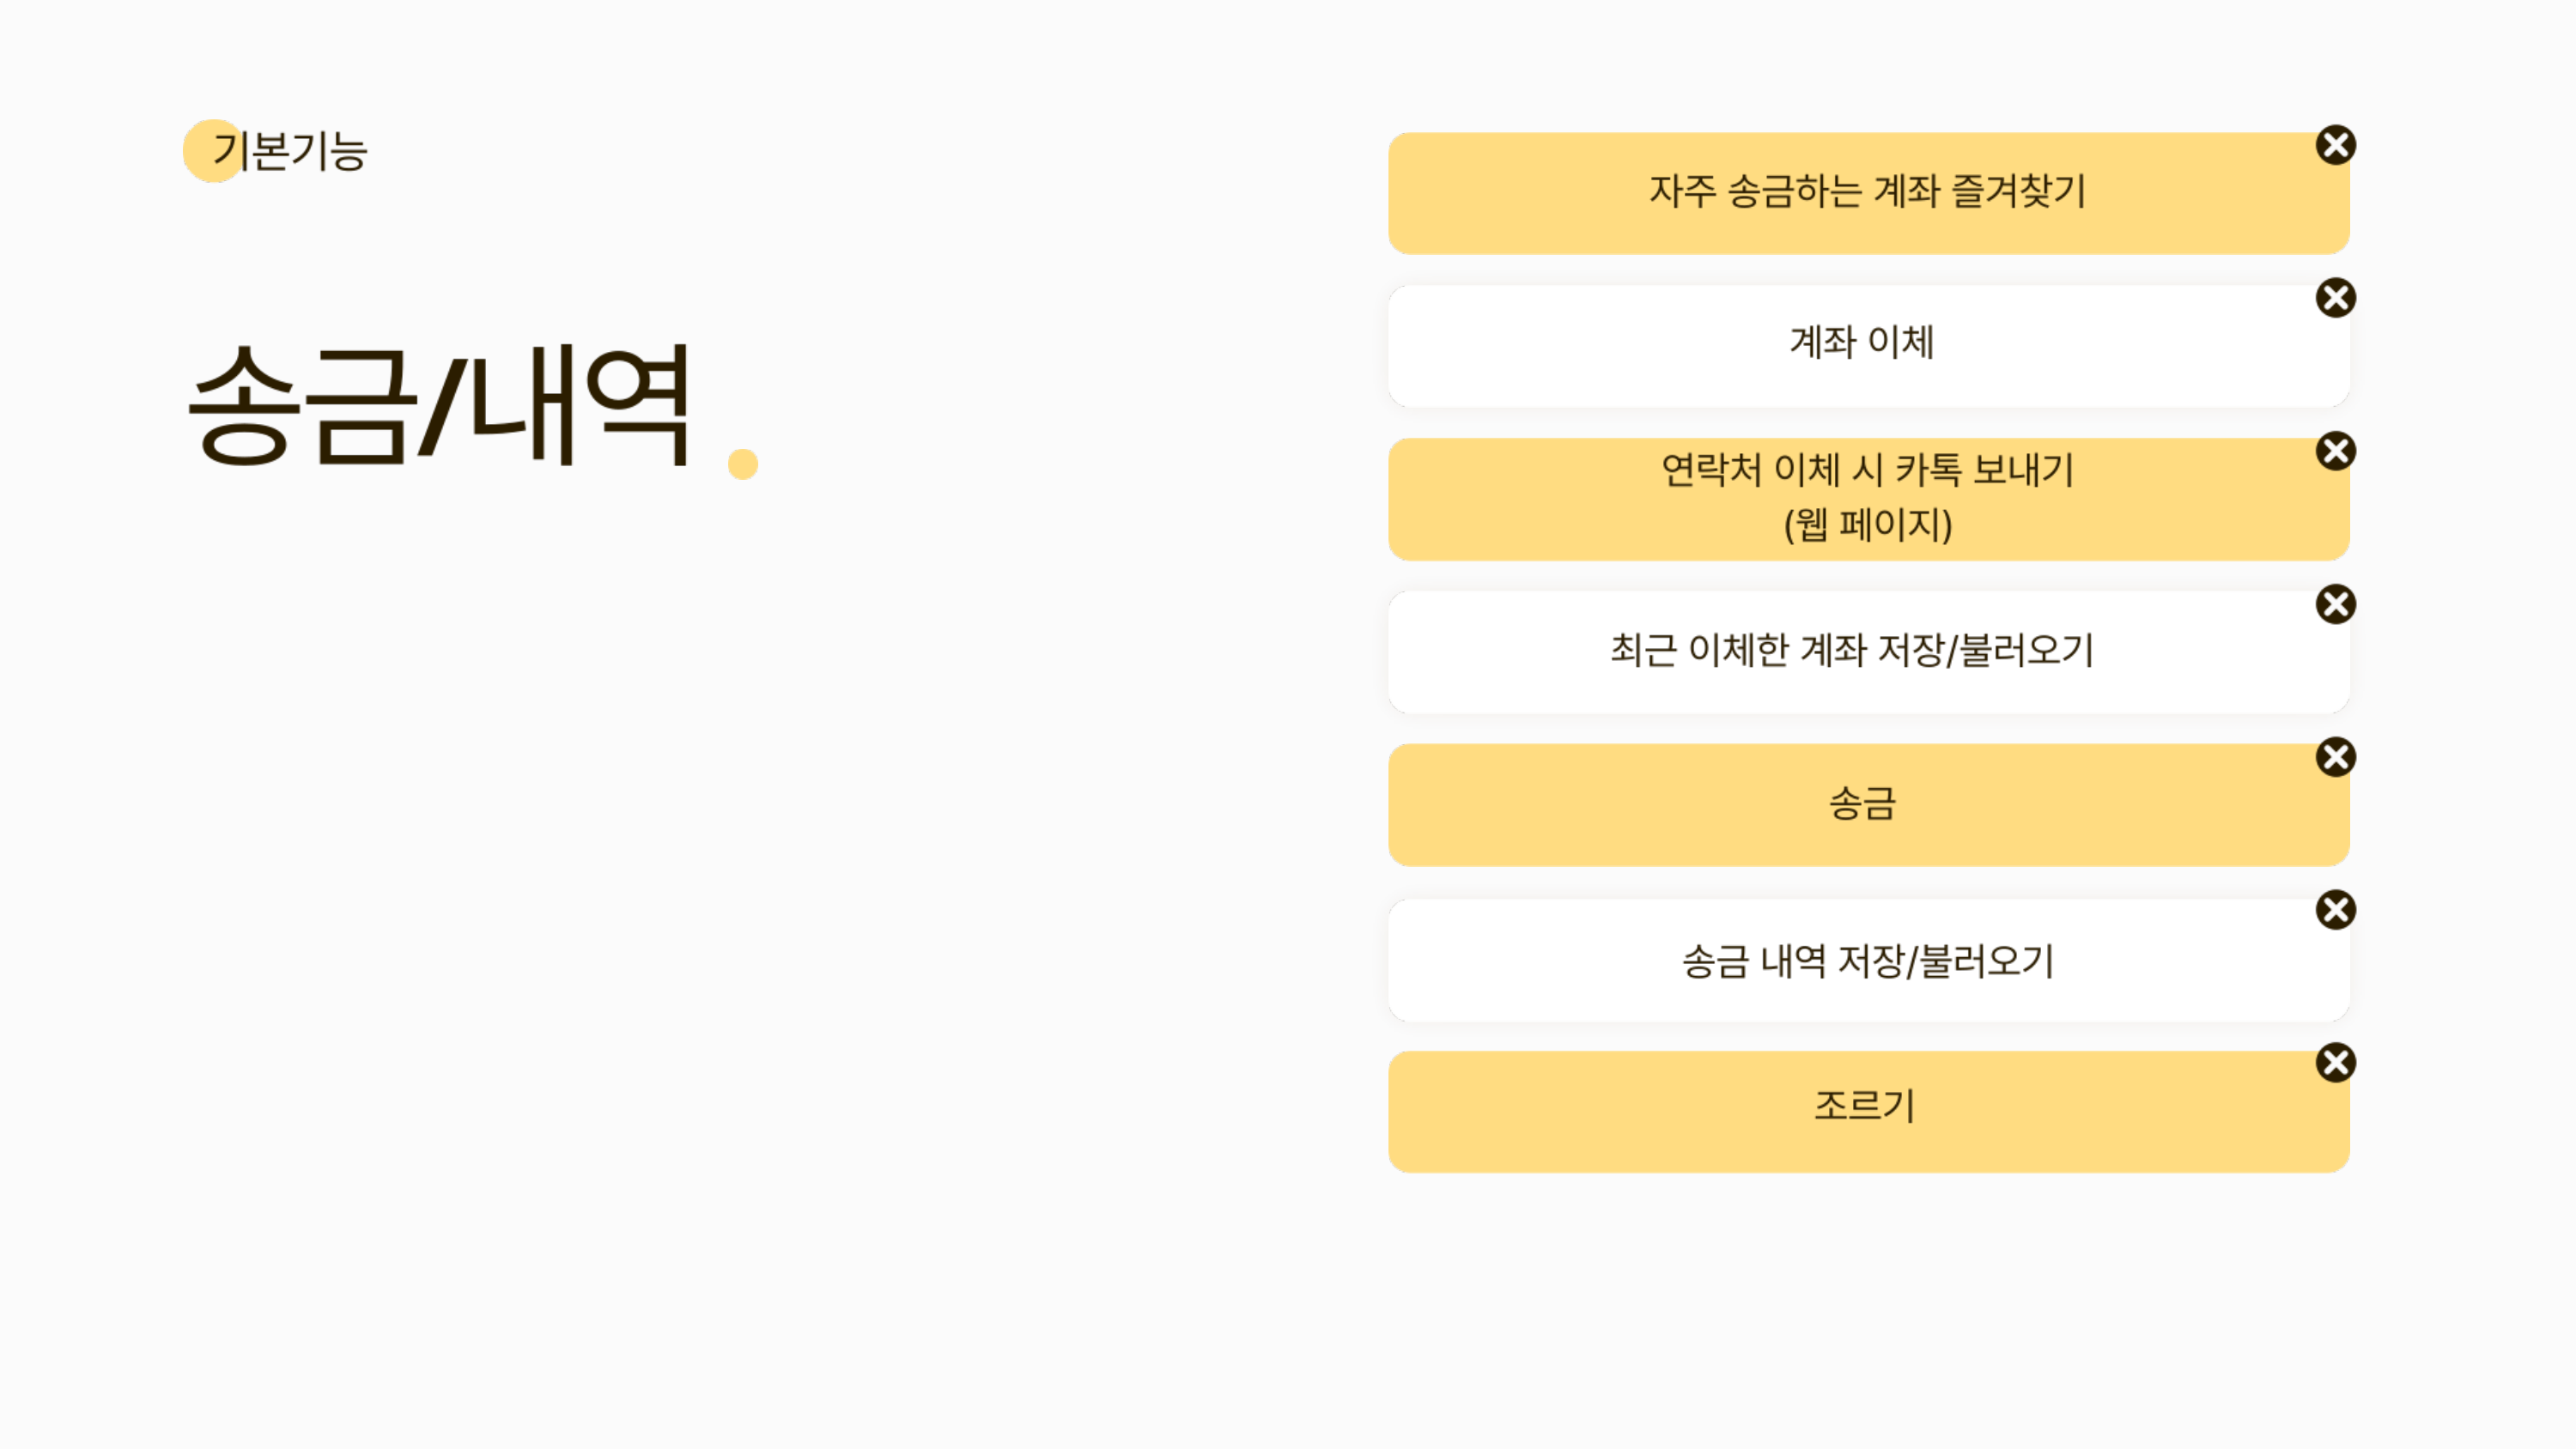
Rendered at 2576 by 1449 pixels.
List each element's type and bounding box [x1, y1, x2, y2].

text_box [1388, 131, 2351, 255]
text_box [727, 449, 758, 480]
picture [1420, 1074, 1936, 1149]
text_box [2311, 1037, 2362, 1089]
text_box [2311, 425, 2362, 477]
text_box [1388, 591, 2351, 714]
text_box [183, 119, 200, 184]
text_box [2096, 438, 2351, 561]
text_box [1388, 743, 2351, 867]
text_box [1388, 285, 2351, 409]
picture [908, 224, 2576, 775]
picture [1424, 771, 1917, 846]
picture [162, 290, 750, 530]
text_box [1388, 438, 1423, 561]
text_box [2311, 731, 2362, 783]
picture [1424, 159, 2107, 234]
text_box [1388, 1051, 2351, 1174]
text_box [2311, 272, 2362, 324]
text_box [2311, 119, 2362, 171]
text_box [2311, 884, 2362, 936]
text_box [1388, 899, 2351, 1022]
text_box [2311, 579, 2362, 630]
picture [908, 838, 2576, 1083]
picture [205, 113, 391, 193]
